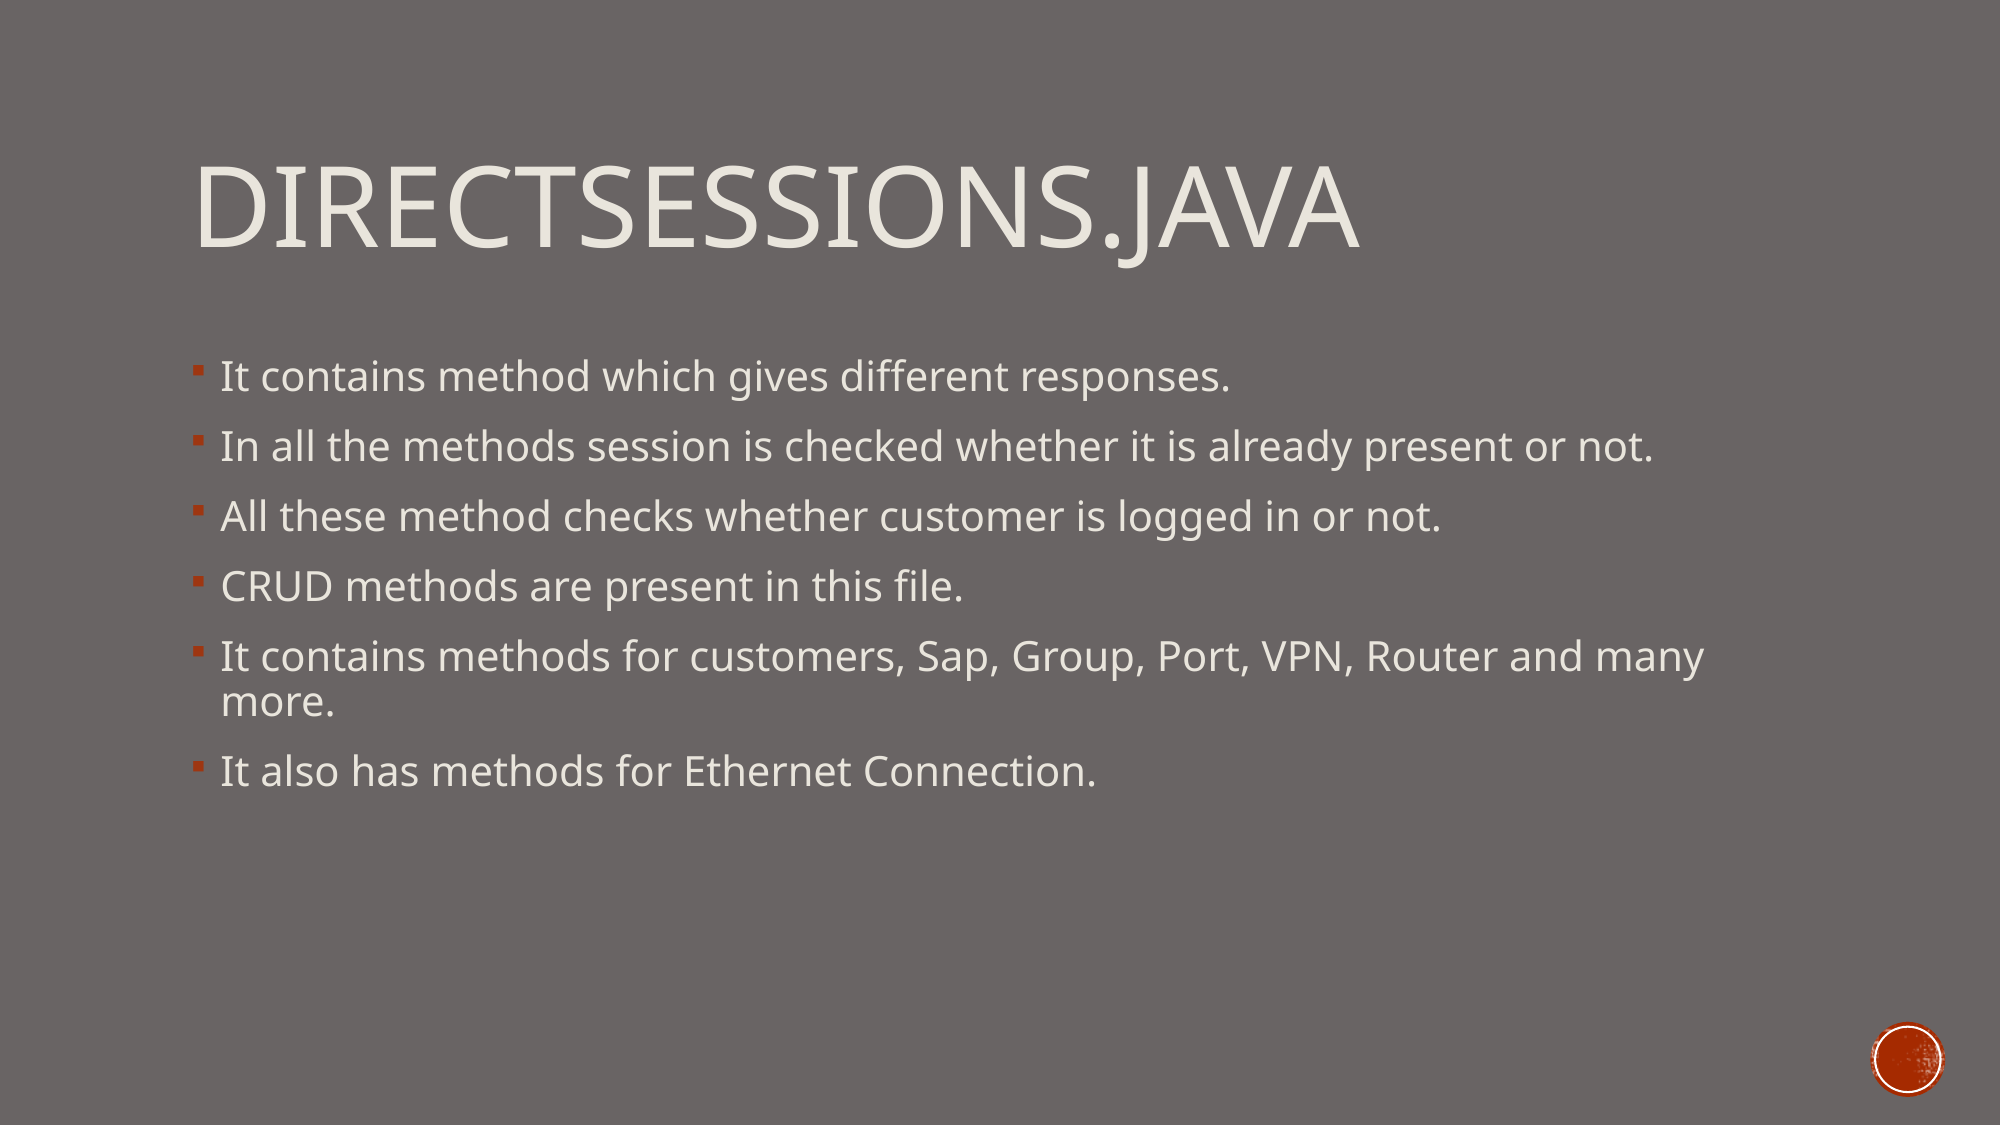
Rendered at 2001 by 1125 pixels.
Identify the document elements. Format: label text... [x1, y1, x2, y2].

list It contains method which gives different responses. In all the methods session is checked whether it is already present or not. All these method checks whether customer is logged in or not. CRUD methods are present in this file. It contains methods for customers, Sap, Group, Port, VPN, Router and many more. It also has methods for Ethernet Connection. [175, 348, 1826, 1013]
title DireCTSessions.JAVA [175, 79, 1826, 344]
